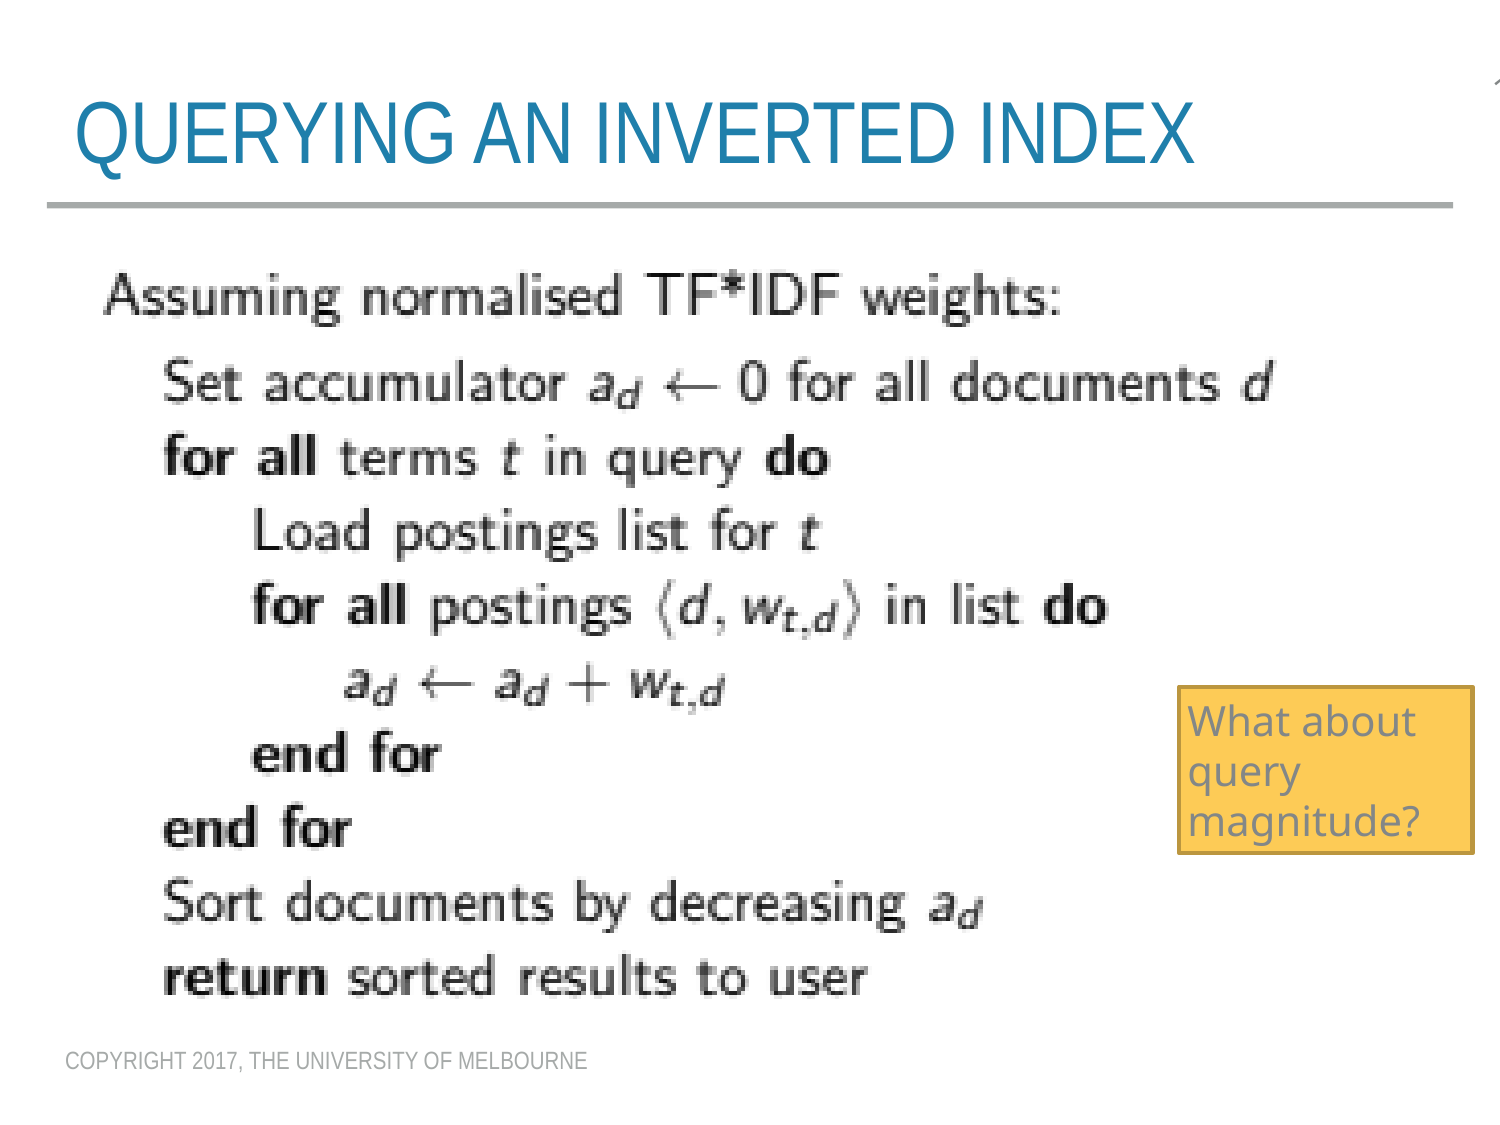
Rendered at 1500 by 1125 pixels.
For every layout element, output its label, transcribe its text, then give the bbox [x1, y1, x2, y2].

picture [58, 249, 1327, 1034]
title querying an inverted index [65, 0, 1474, 190]
text_box What about query magnitude? [1327, 685, 1475, 855]
